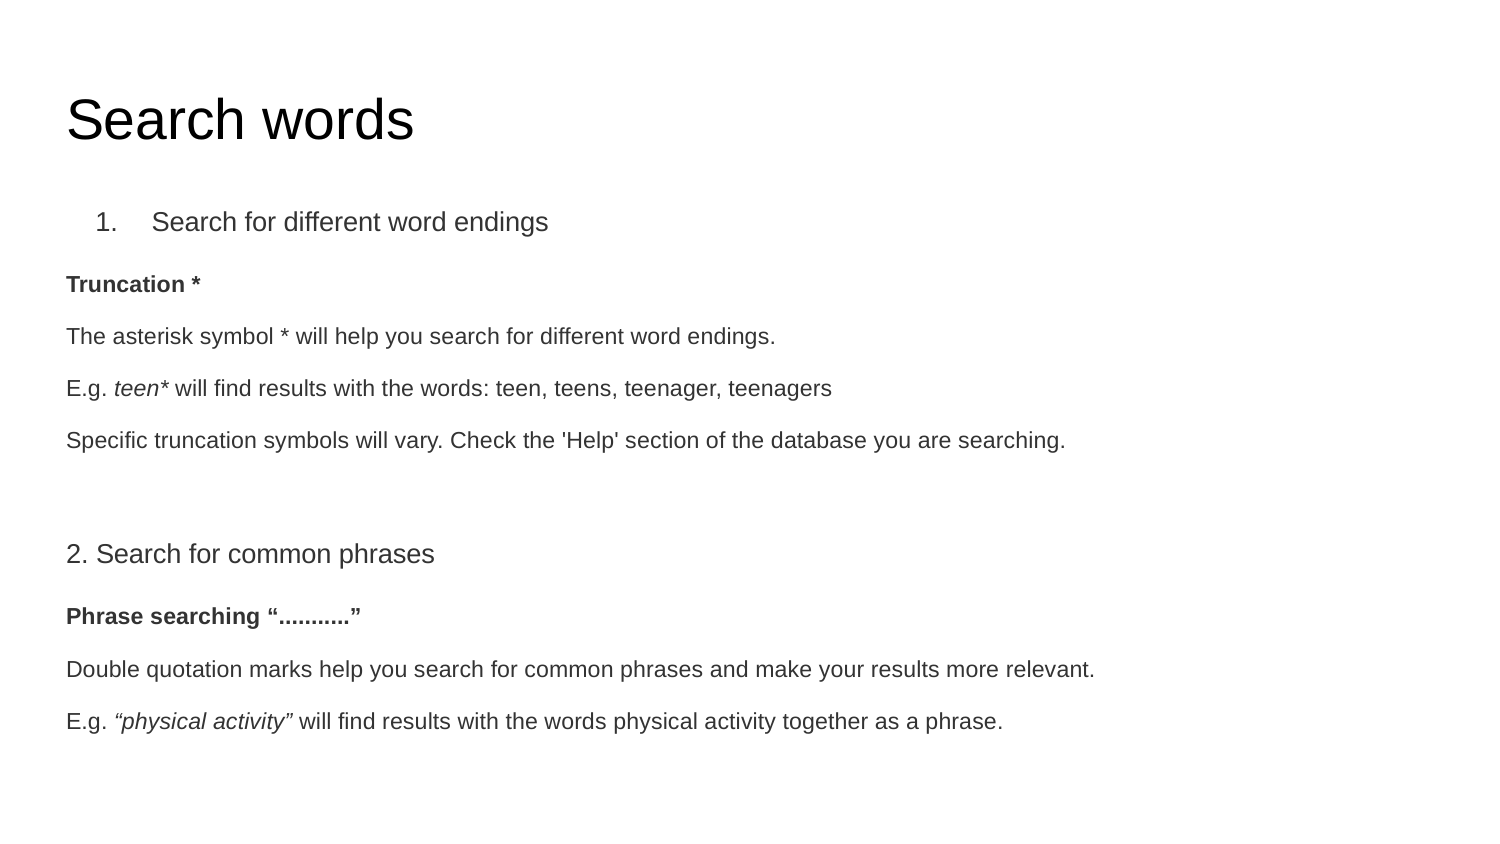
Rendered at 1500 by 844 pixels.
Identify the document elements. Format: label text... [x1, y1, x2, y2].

title Search words [51, 72, 1449, 167]
list Search for different word endings Truncation * The asterisk symbol * will help you search for different word endings. E.g. teen* will find results with the words: teen, teens, teenager, teenagers Specific truncation symbols will vary. Check the 'Help' section of the database you are searching. 2. Search for common phrases Phrase searching “...........” Double quotation marks help you search for common phrases and make your results more relevant. E.g. “physical activity” will find results with the words physical activity together as a phrase. [51, 189, 1449, 750]
